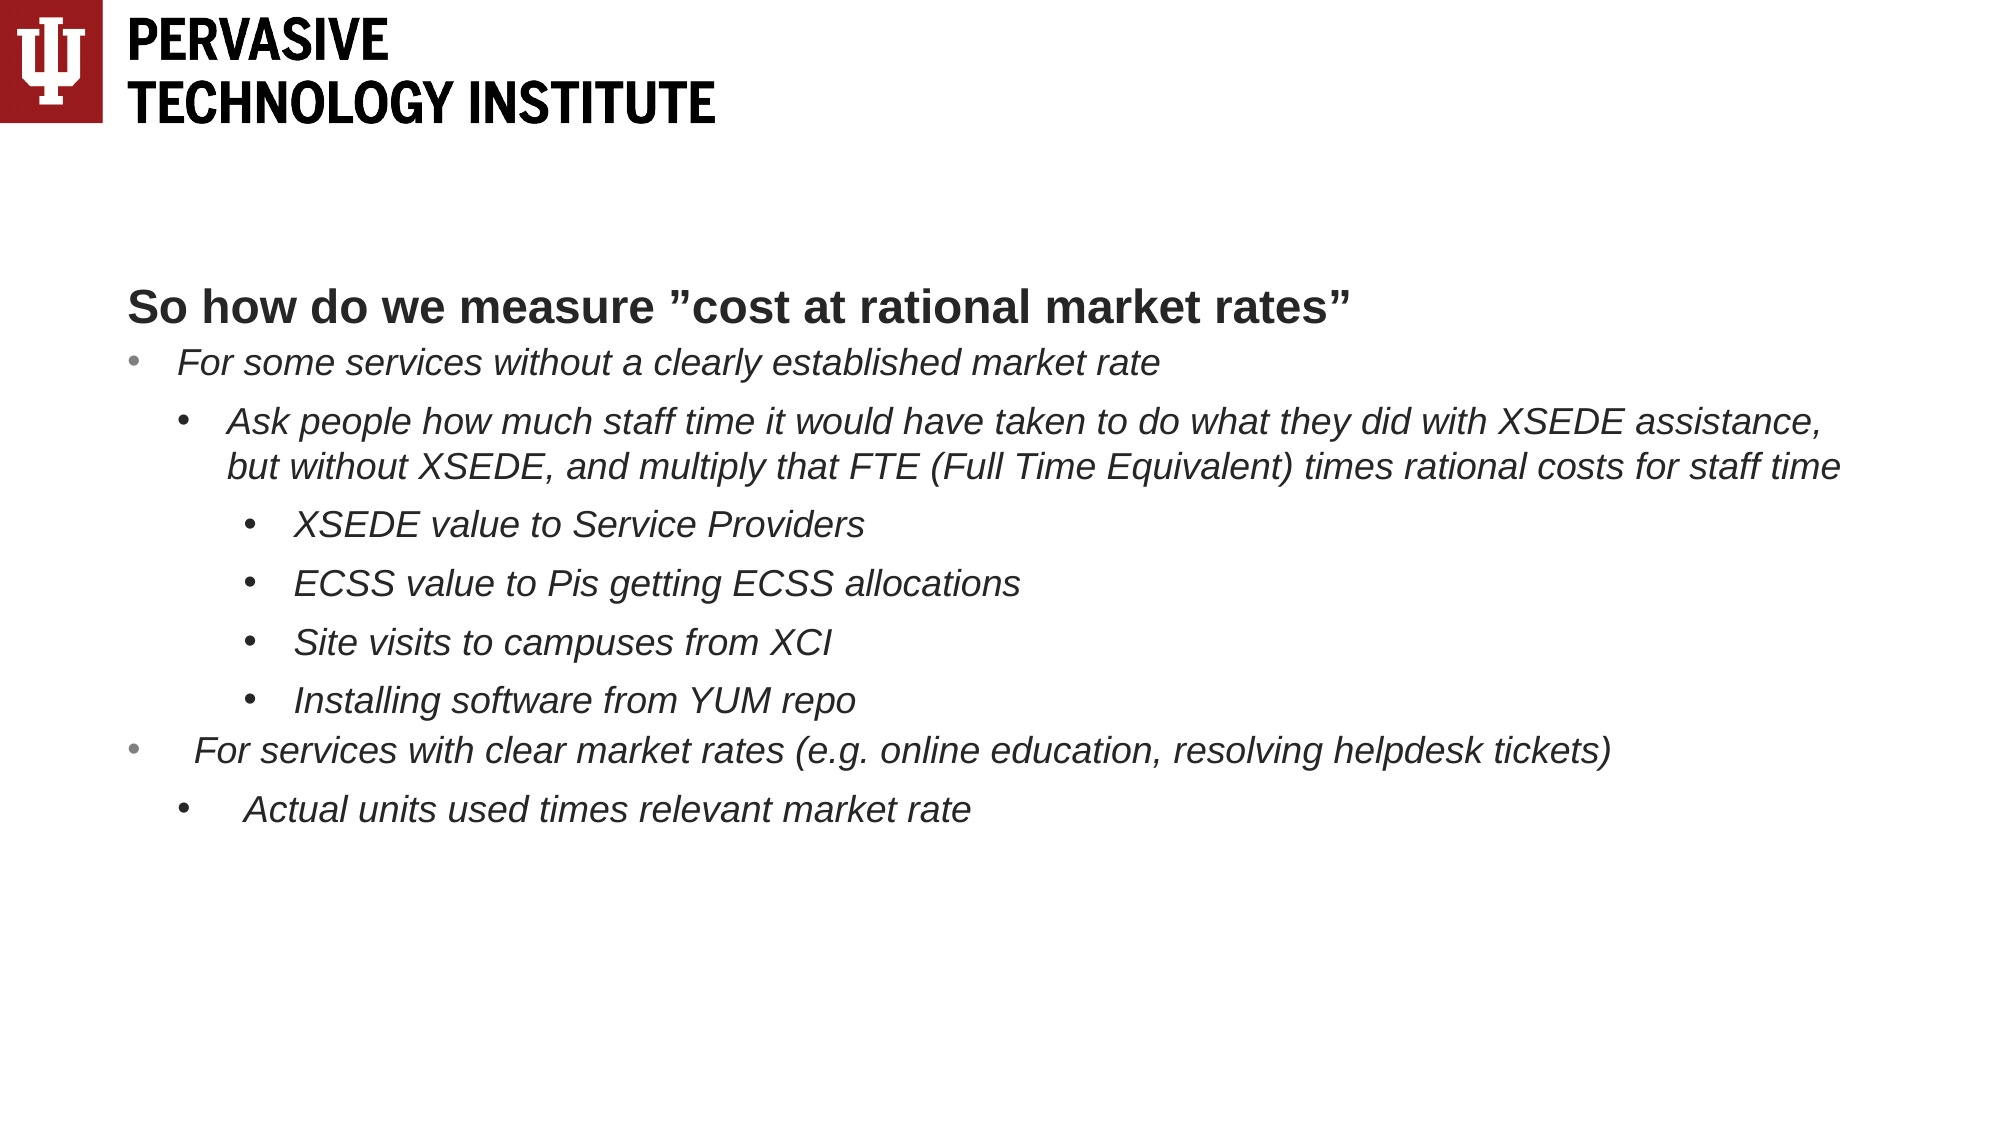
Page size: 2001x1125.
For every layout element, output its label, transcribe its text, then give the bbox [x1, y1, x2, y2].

picture [0, 0, 715, 124]
text_box So how do we measure ”cost at rational market rates” For some services without a clearly established market rate Ask people how much staff time it would have taken to do what they did with XSEDE assistance, but without XSEDE, and multiply that FTE (Full Time Equivalent) times rational costs for staff time XSEDE value to Service Providers ECSS value to Pis getting ECSS allocations Site visits to campuses from XCI Installing software from YUM repo For services with clear market rates (e.g. online education, resolving helpdesk tickets) Actual units used times relevant market rate [112, 268, 1880, 973]
